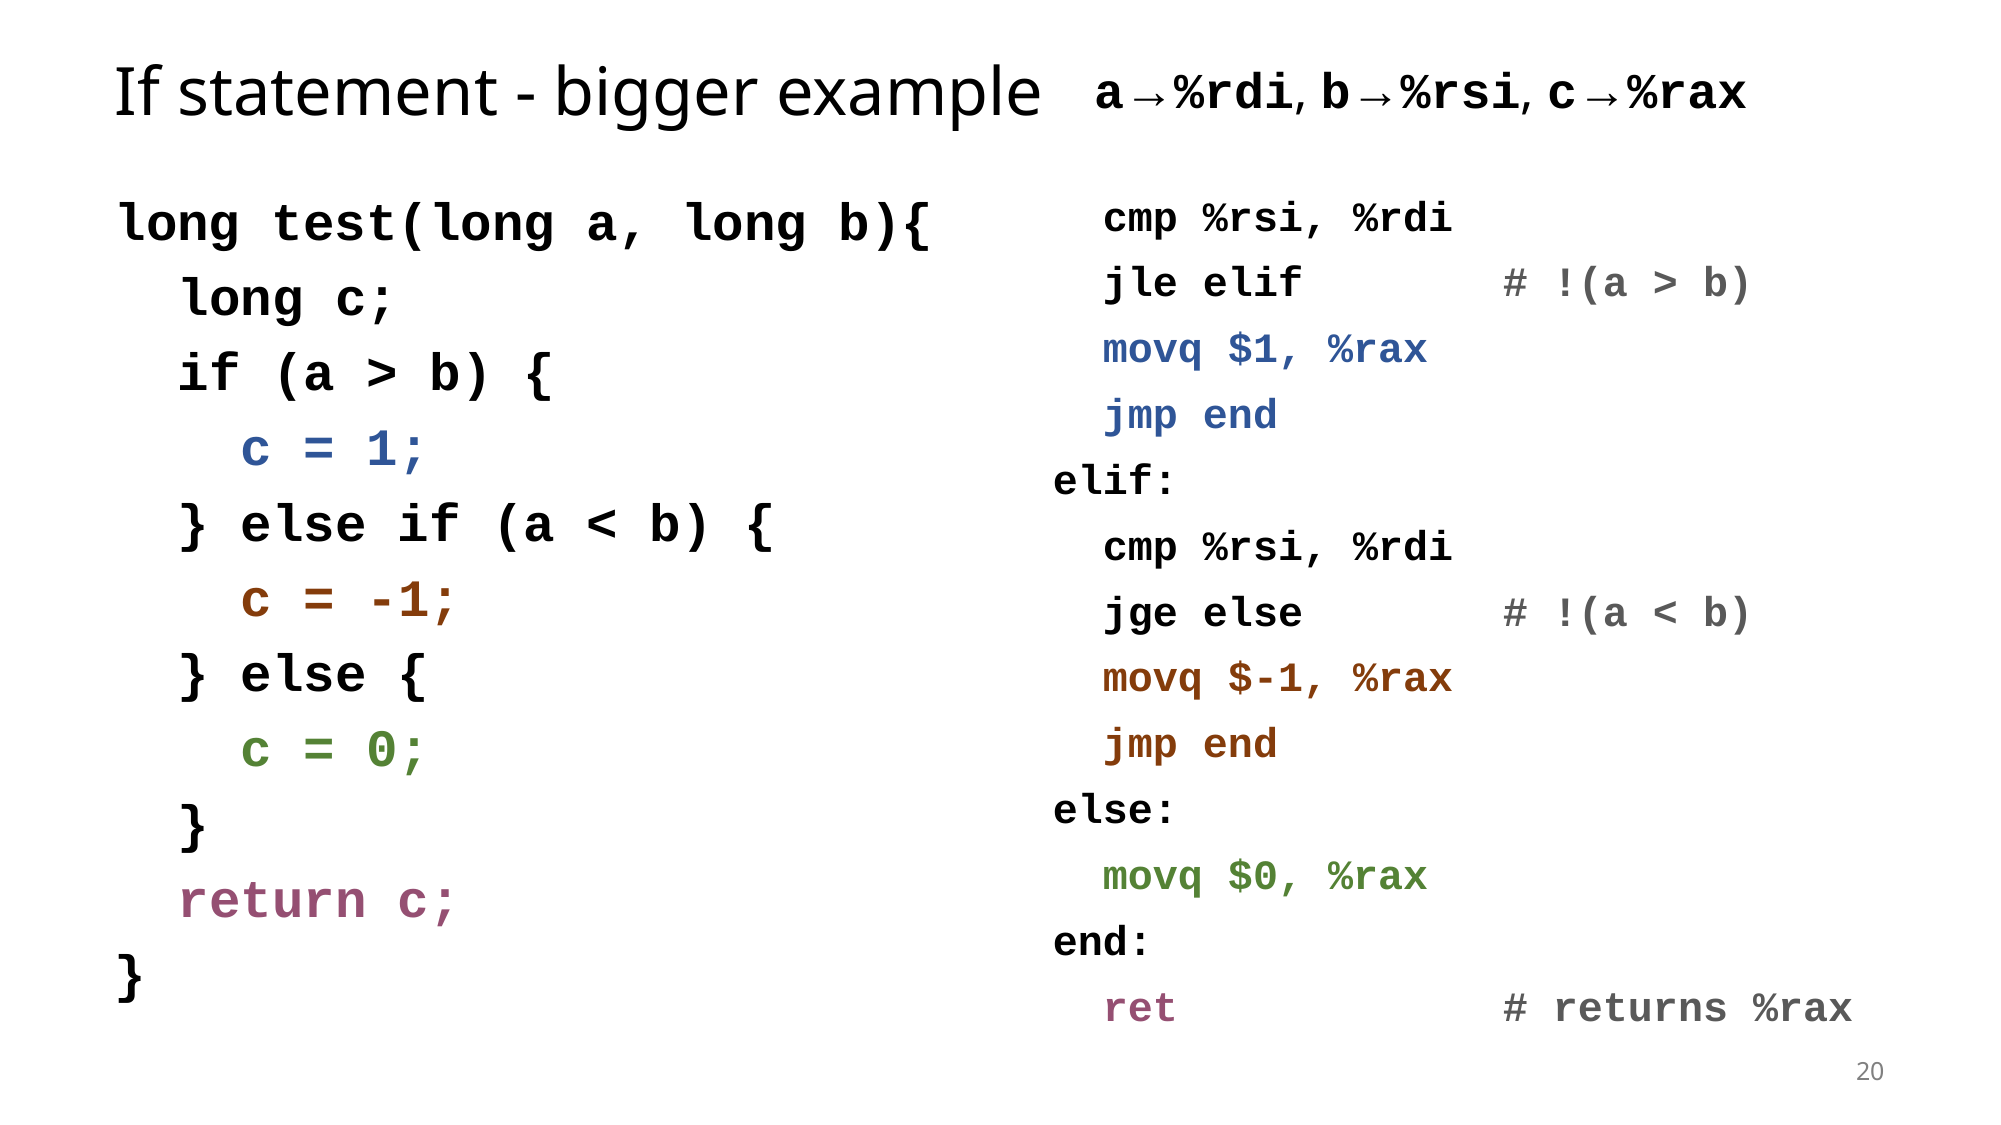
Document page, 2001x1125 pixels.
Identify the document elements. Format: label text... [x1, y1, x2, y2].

title If statement - bigger example [99, 37, 1900, 150]
slide_number 20 [1749, 1074, 1900, 1103]
list long test(long a, long b){ long c; if (a > b) { c = 1; } else if (a < b) { c = -1; } else { c = 0; } return c; } [99, 187, 979, 1013]
text_box a→%rdi, b→%rsi, c→%rax [1079, 51, 1859, 127]
list cmp %rsi, %rdi jle elif # !(a > b) movq $1, %rax jmp end elif: cmp %rsi, %rdi jge else # !(a < b) movq $-1, %rax jmp end else: movq $0, %rax end: ret # returns %rax [1037, 187, 1901, 1074]
